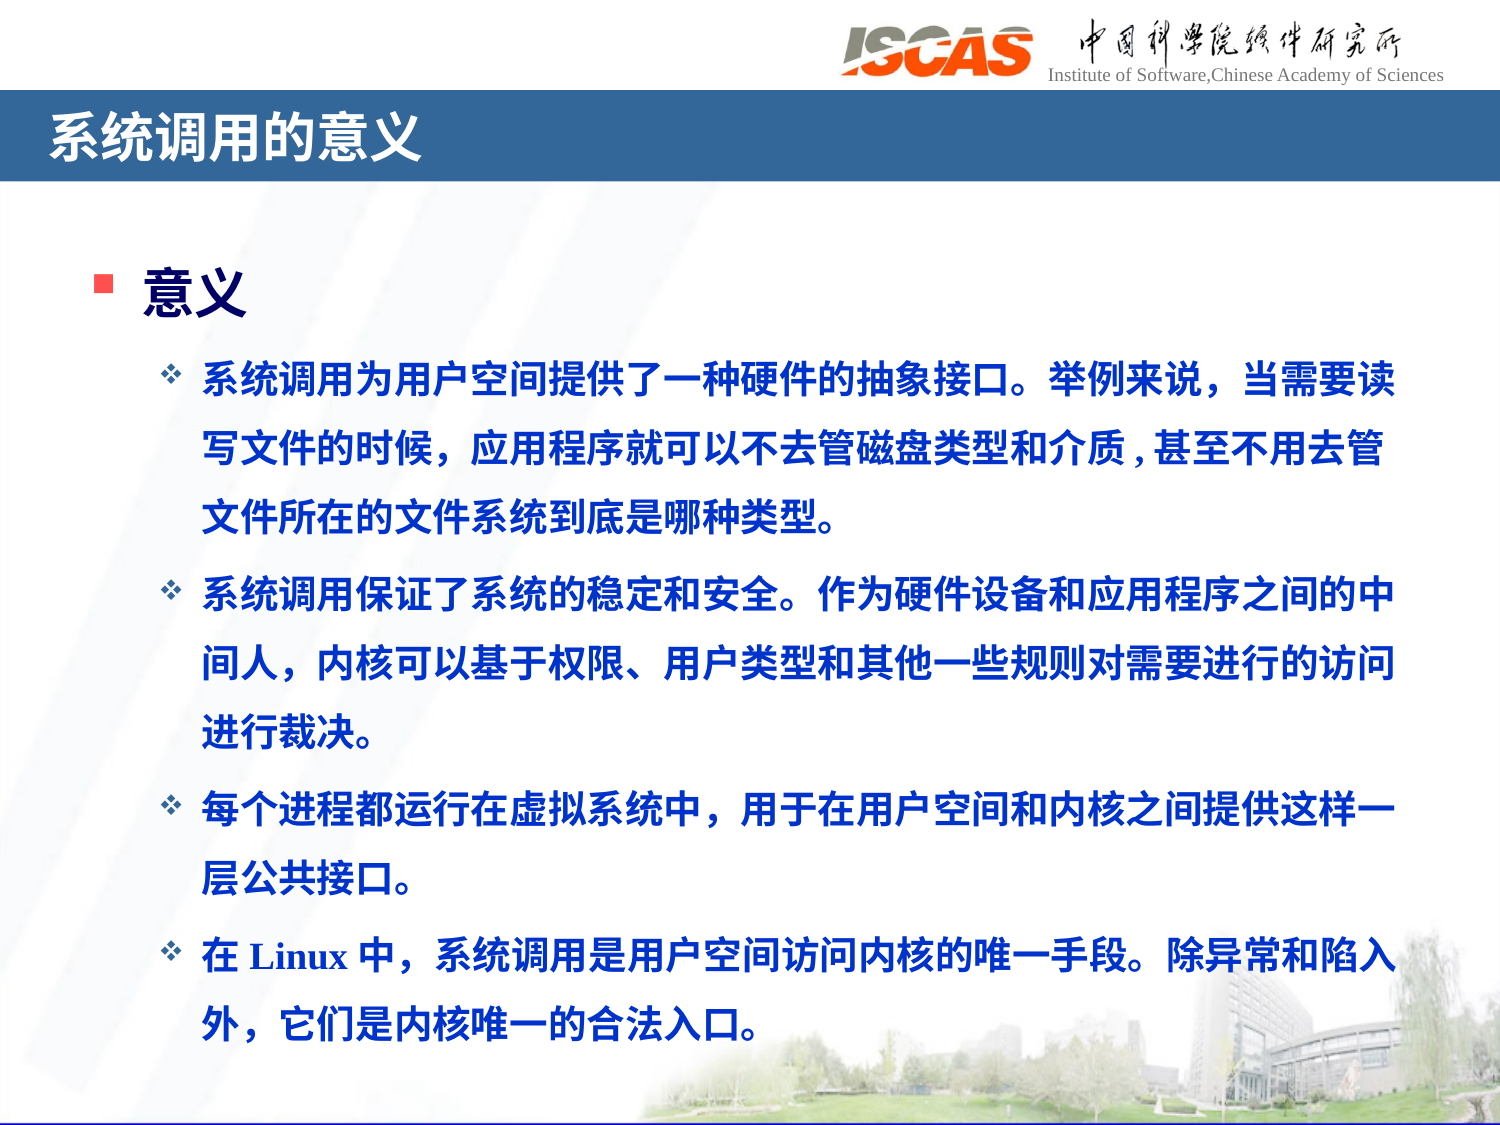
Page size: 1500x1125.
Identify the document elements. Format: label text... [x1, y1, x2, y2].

picture [0, 182, 1500, 1125]
picture [1077, 15, 1402, 71]
title 系统调用的意义 [0, 89, 1500, 182]
picture [837, 18, 1045, 87]
list 意义 系统调用为用户空间提供了一种硬件的抽象接口。举例来说，当需要读写文件的时候，应用程序就可以不去管磁盘类型和介质,甚至不用去管文件所在的文件系统到底是哪种类型。 系统调用保证了系统的稳定和安全。作为硬件设备和应用程序之间的中间人，内核可以基于权限、用户类型和其他一些规则对需要进行的访问进行裁决。 每个进程都运行在虚拟系统中，用于在用户空间和内核之间提供这样一层公共接口。 在Linux中，系统调用是用户空间访问内核的唯一手段。除异常和陷入外，它们是内核唯一的合法入口。 [73, 219, 1427, 1024]
